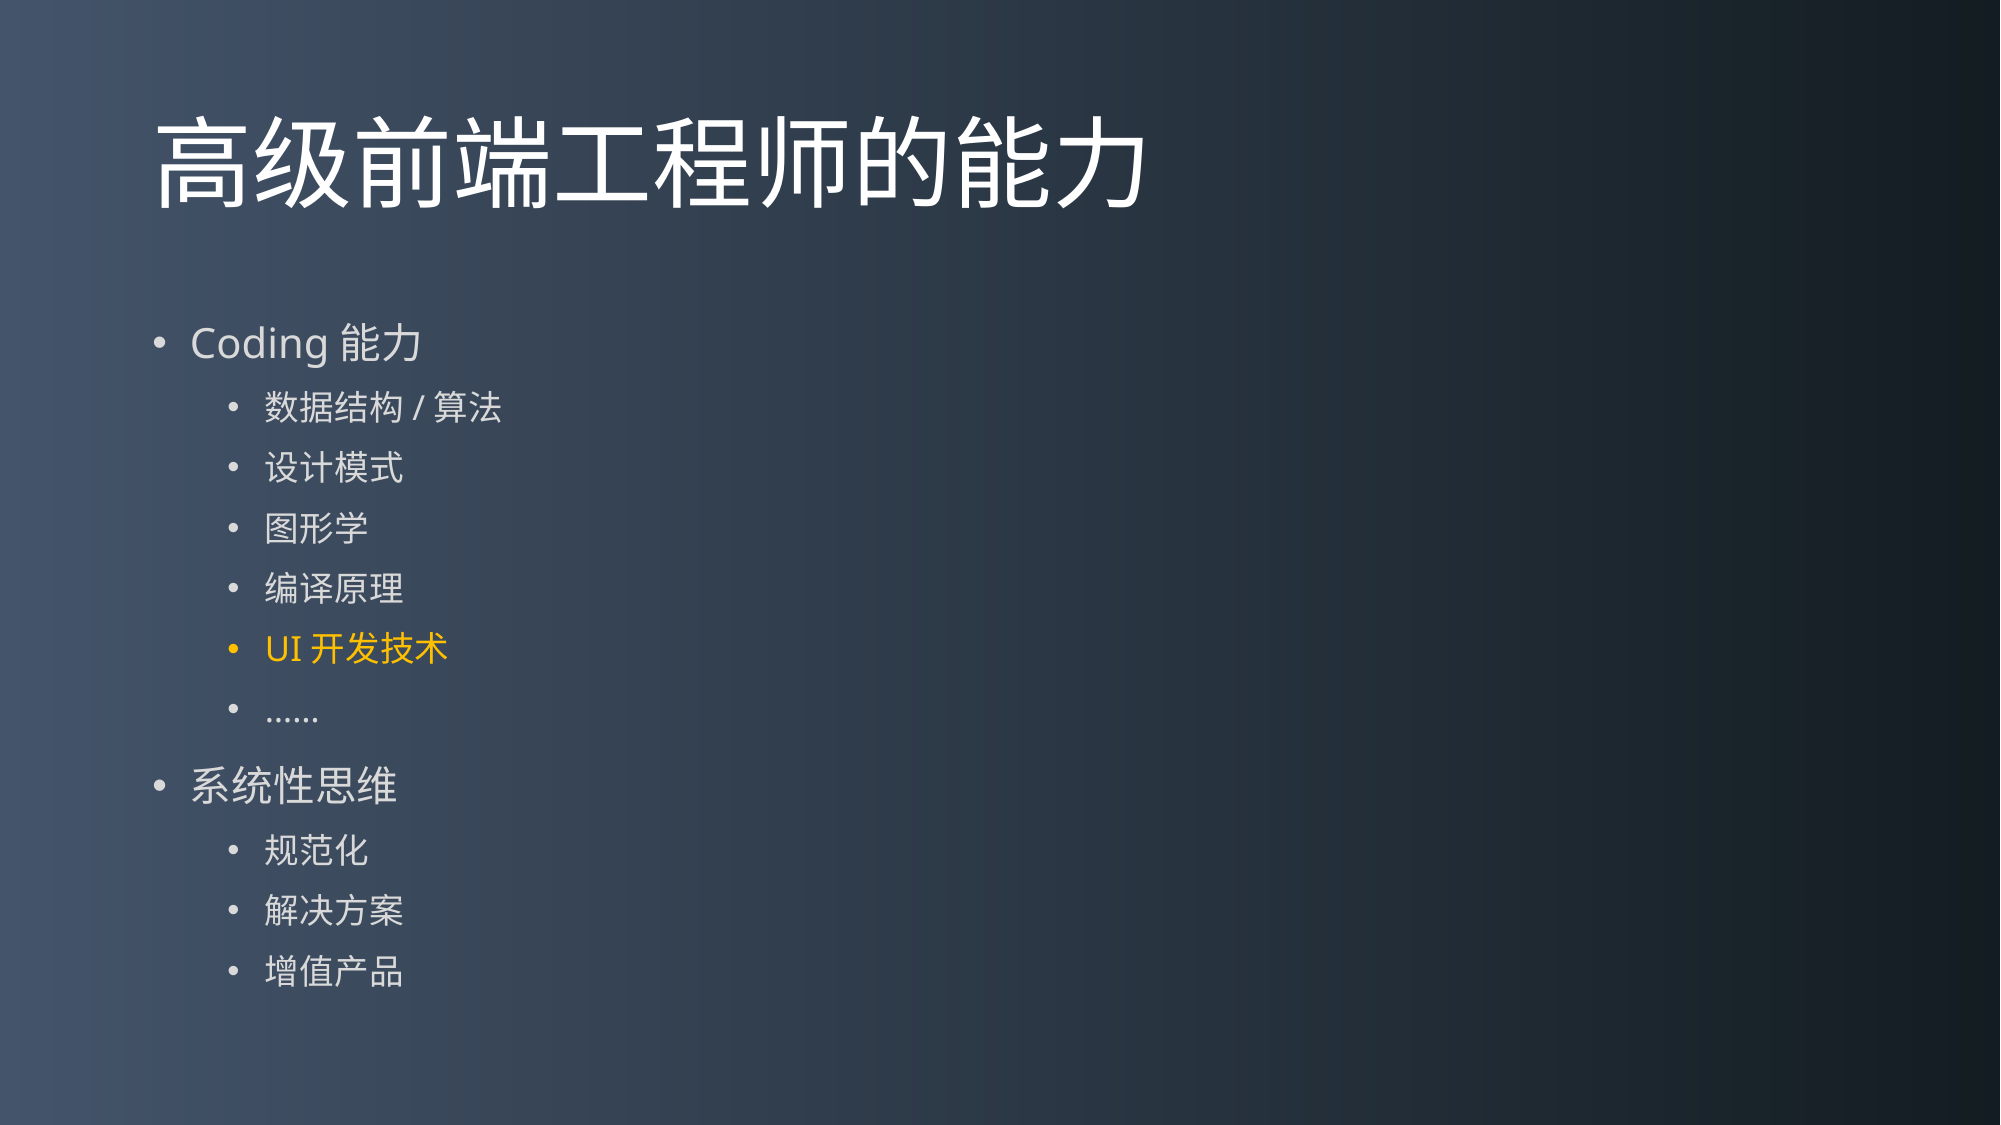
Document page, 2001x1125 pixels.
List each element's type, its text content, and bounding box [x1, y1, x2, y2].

list Coding能力 数据结构/算法 设计模式 图形学 编译原理 UI开发技术 …… 系统性思维 规范化 解决方案 增值产品 [137, 299, 1863, 1014]
title 高级前端工程师的能力 [137, 59, 1863, 278]
